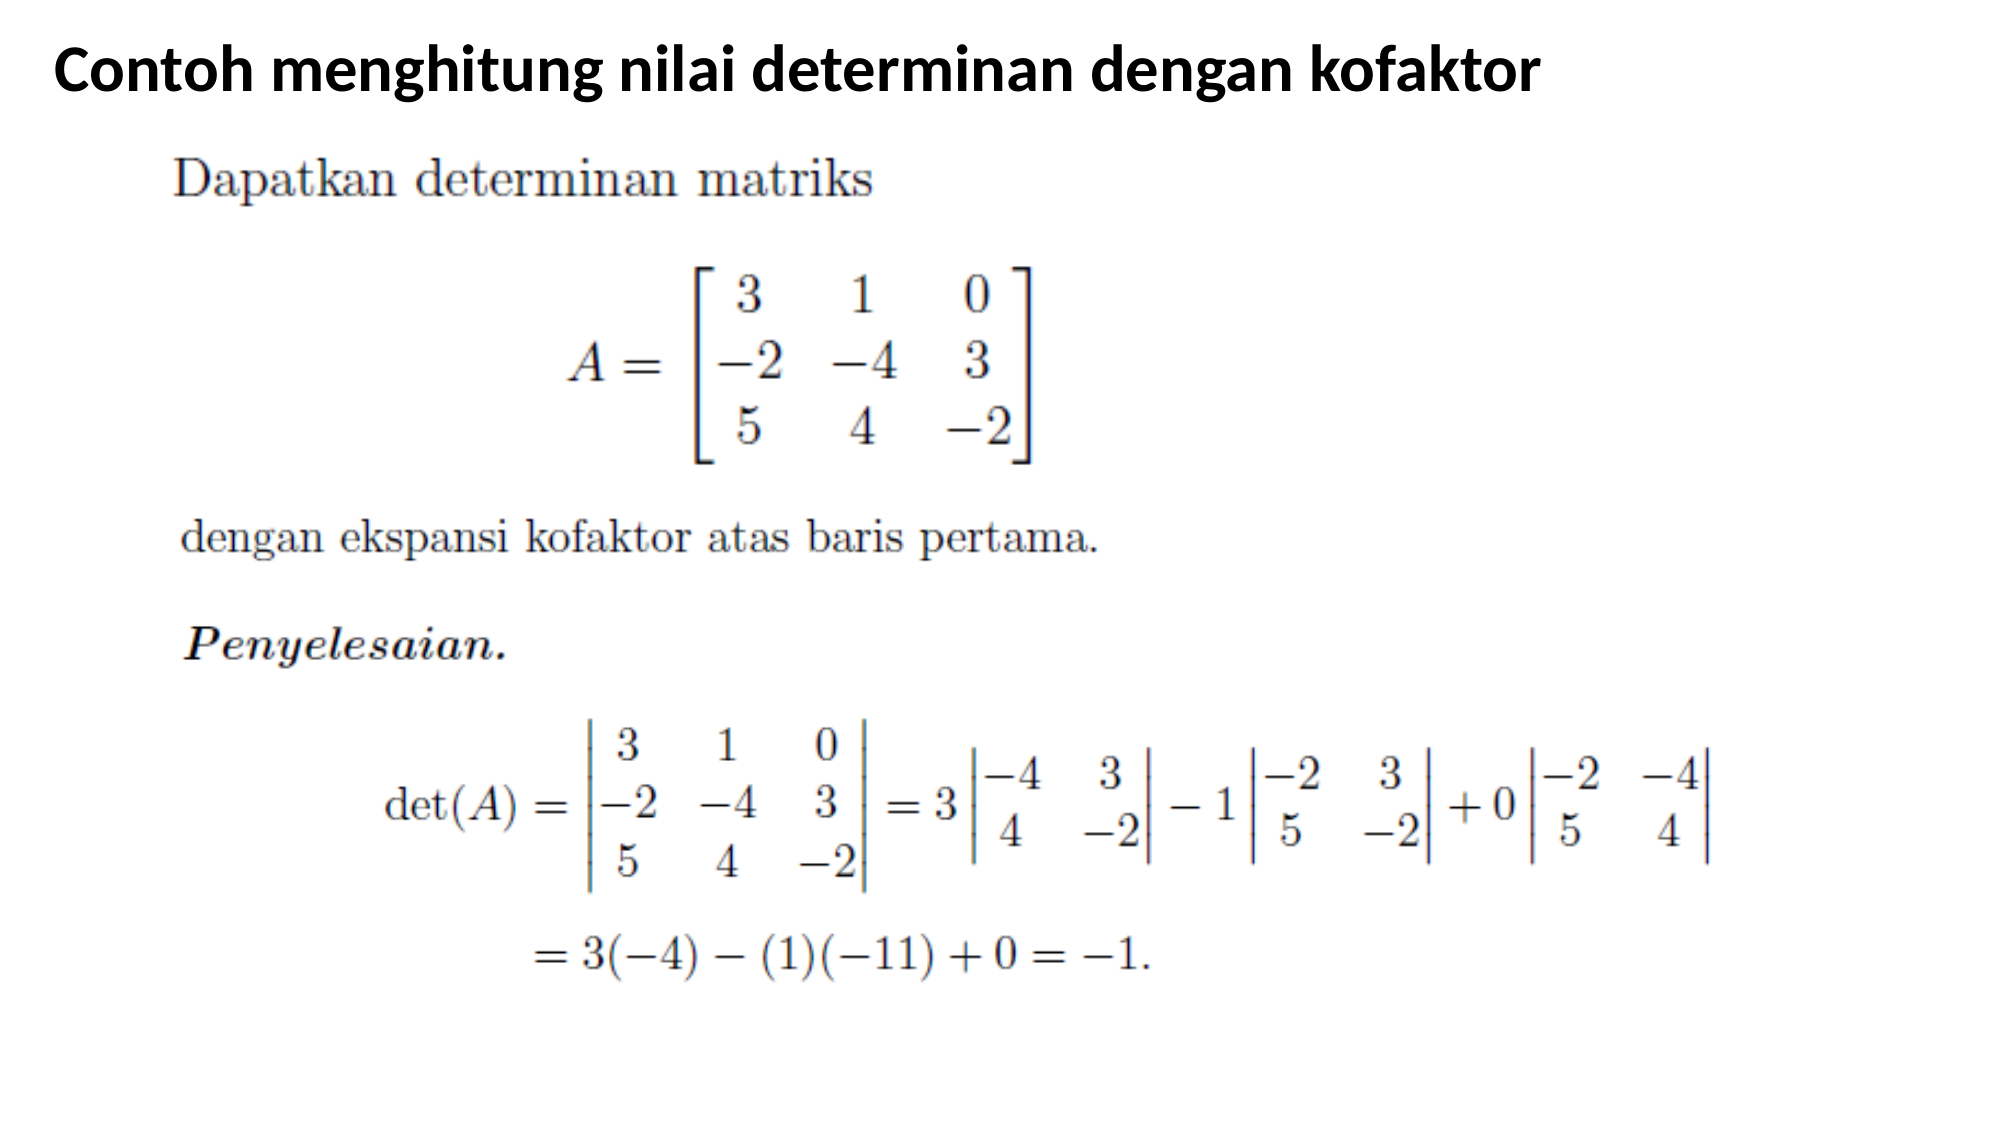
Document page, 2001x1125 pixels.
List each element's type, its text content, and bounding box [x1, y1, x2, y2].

picture [165, 136, 1753, 1020]
text_box Contoh menghitung nilai determinan dengan kofaktor [39, 17, 1585, 113]
